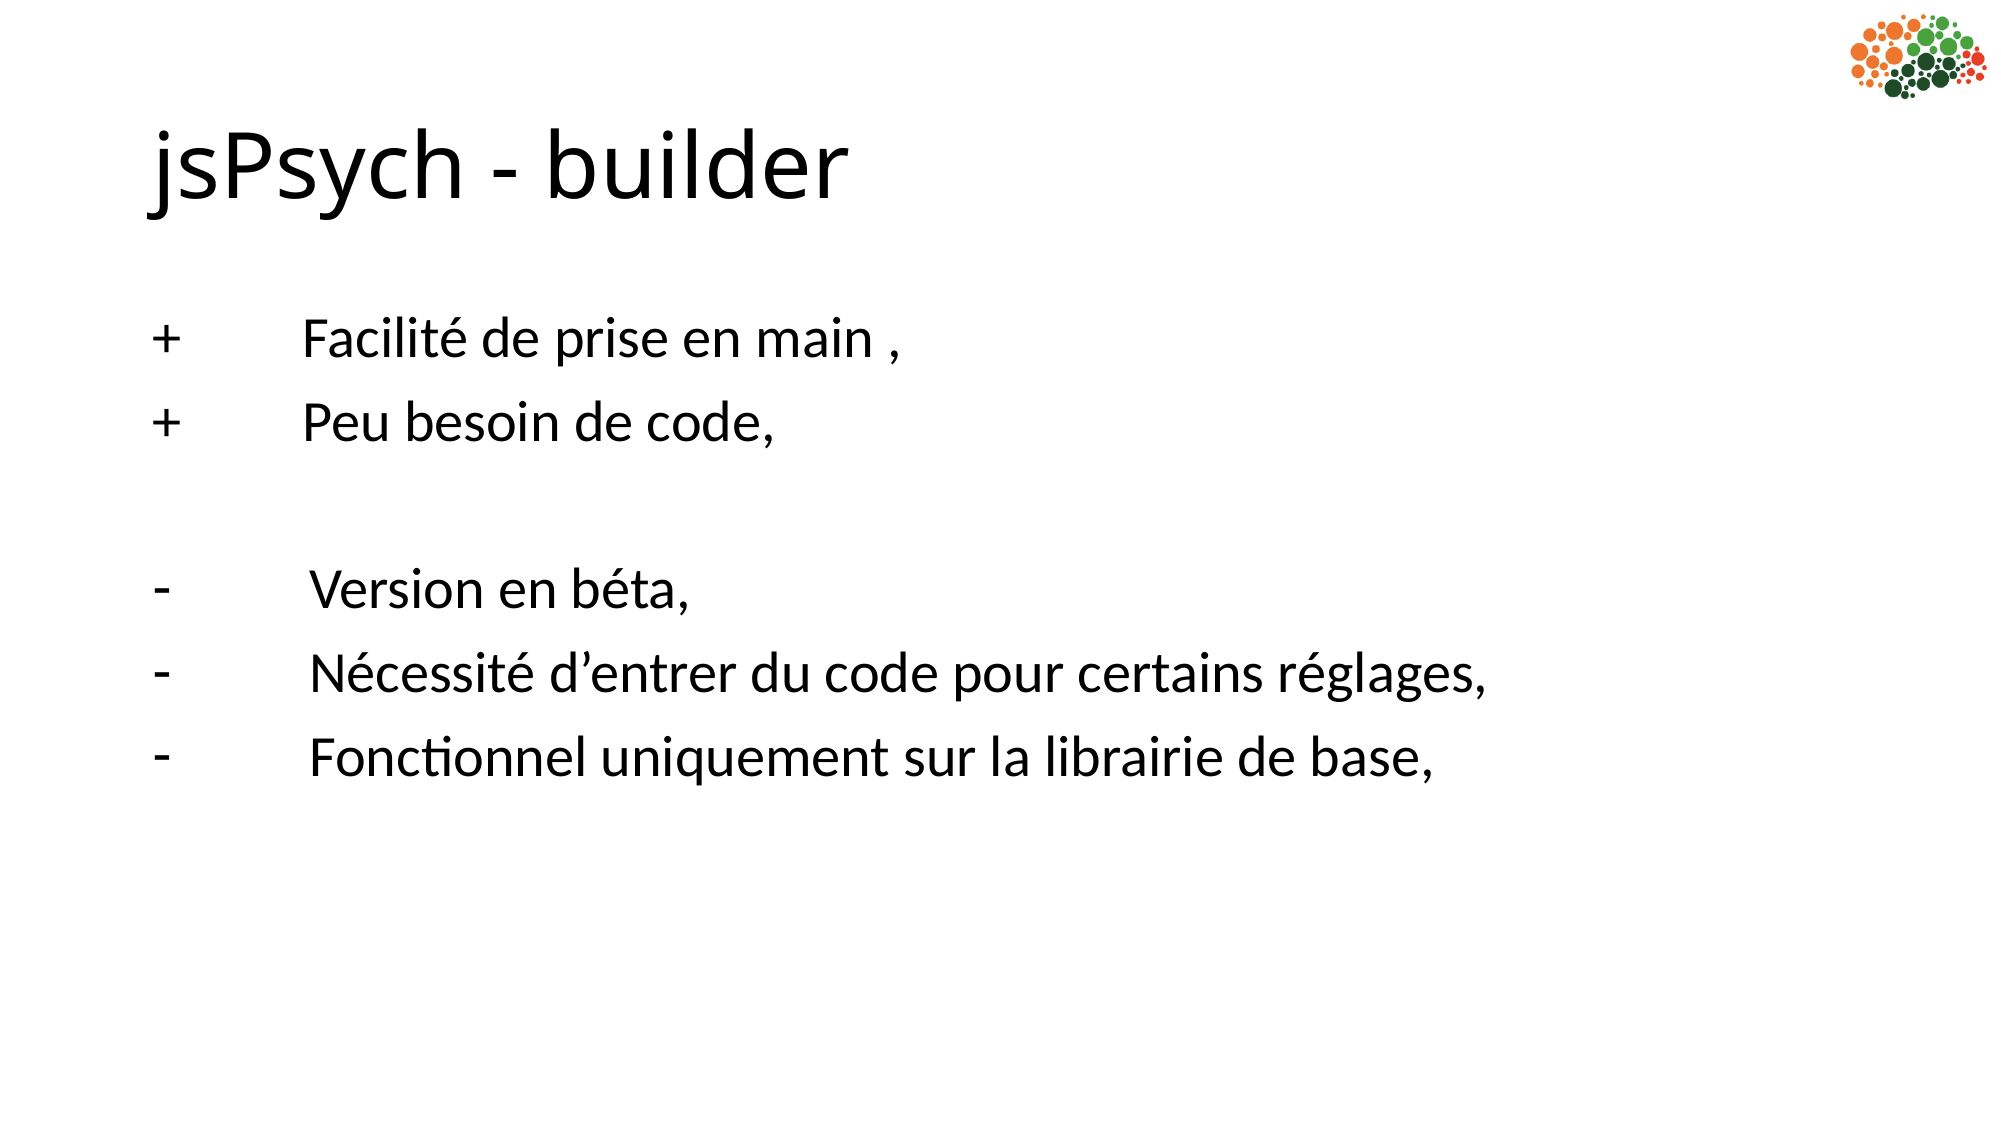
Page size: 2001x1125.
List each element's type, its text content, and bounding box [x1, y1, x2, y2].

list + Facilité de prise en main , + Peu besoin de code, Version en béta, Nécessité d’entrer du code pour certains réglages, Fonctionnel uniquement sur la librairie de base, [137, 299, 1863, 1014]
picture [1831, 0, 2000, 113]
title jsPsych - builder [137, 59, 1863, 278]
